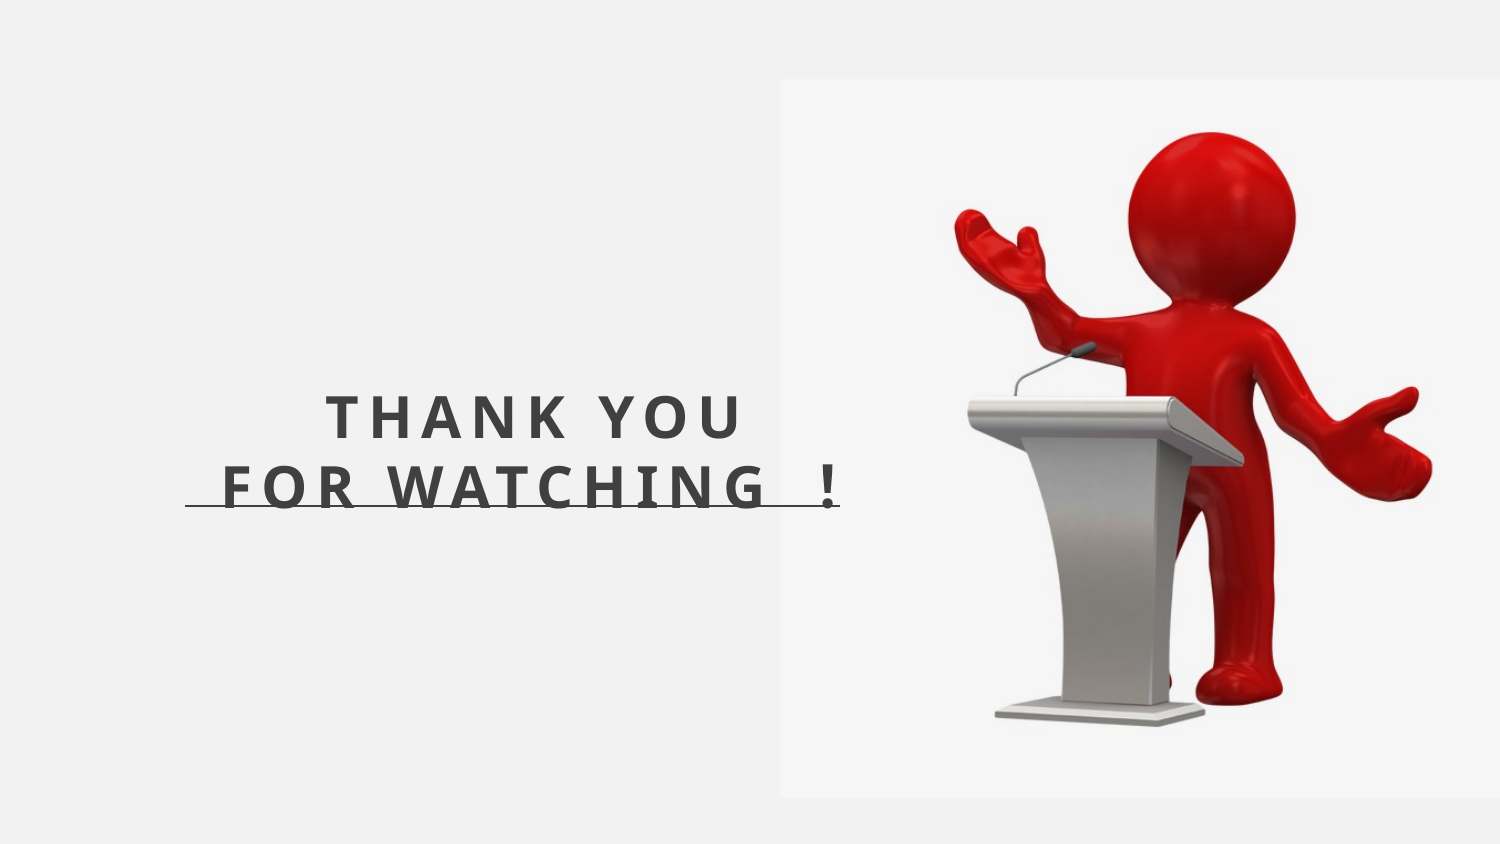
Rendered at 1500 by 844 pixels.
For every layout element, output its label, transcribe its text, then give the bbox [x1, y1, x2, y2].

picture [779, 79, 1500, 799]
text_box Thank you for watching ！ [93, 374, 774, 526]
